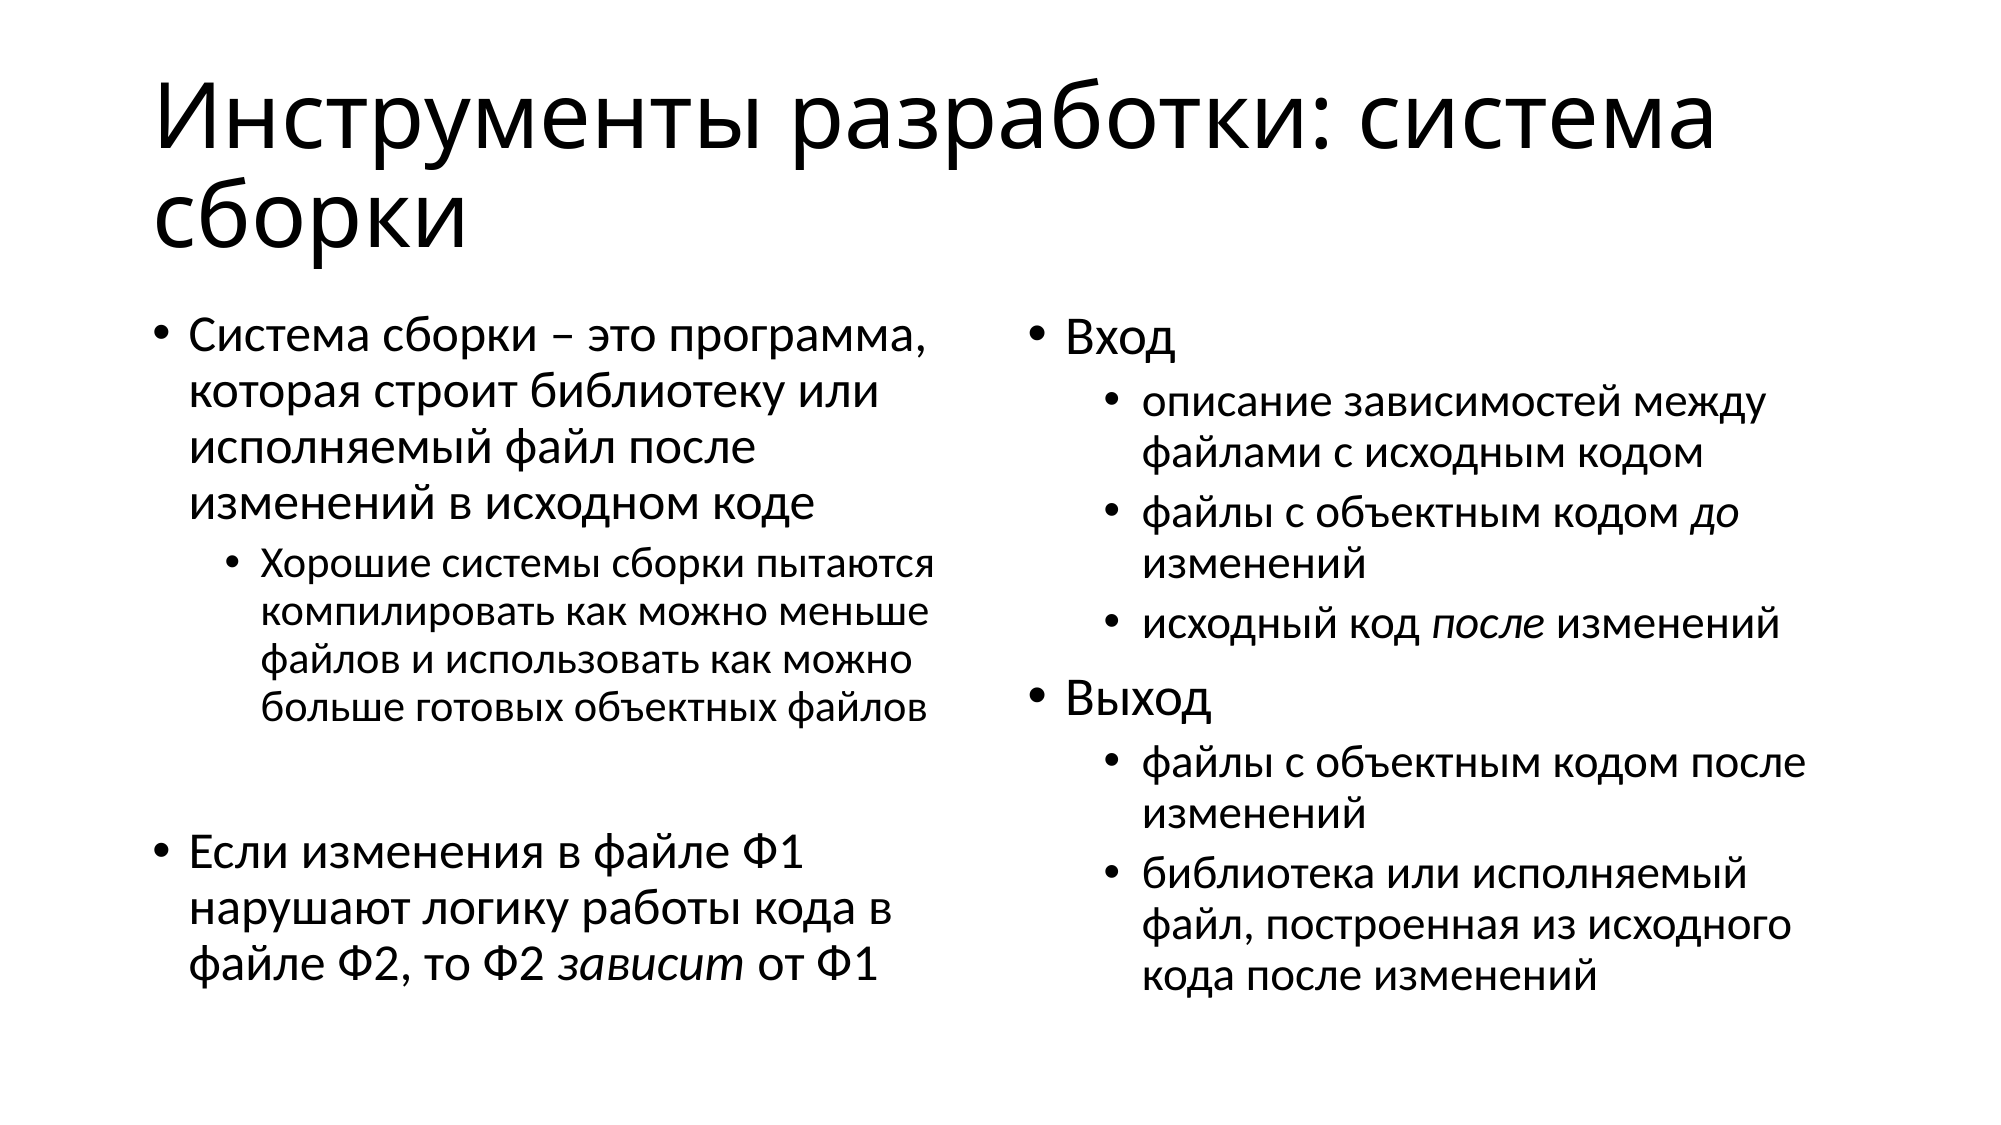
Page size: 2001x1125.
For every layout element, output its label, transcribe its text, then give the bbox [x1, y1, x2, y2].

title Инструменты разработки: система сборки [137, 59, 1863, 278]
list Вход описание зависимостей между файлами с исходным кодом файлы с объектным кодом до изменений исходный код после изменений Выход файлы с объектным кодом после изменений библиотека или исполняемый файл, построенная из исходного кода после изменений [1012, 299, 1863, 1014]
list Система сборки – это программа, которая строит библиотеку или исполняемый файл после изменений в исходном коде Хорошие системы сборки пытаются компилировать как можно меньше файлов и использовать как можно больше готовых объектных файлов Если изменения в файле Ф1 нарушают логику работы кода в файле Ф2, то Ф2 зависит от Ф1 [137, 299, 988, 1014]
